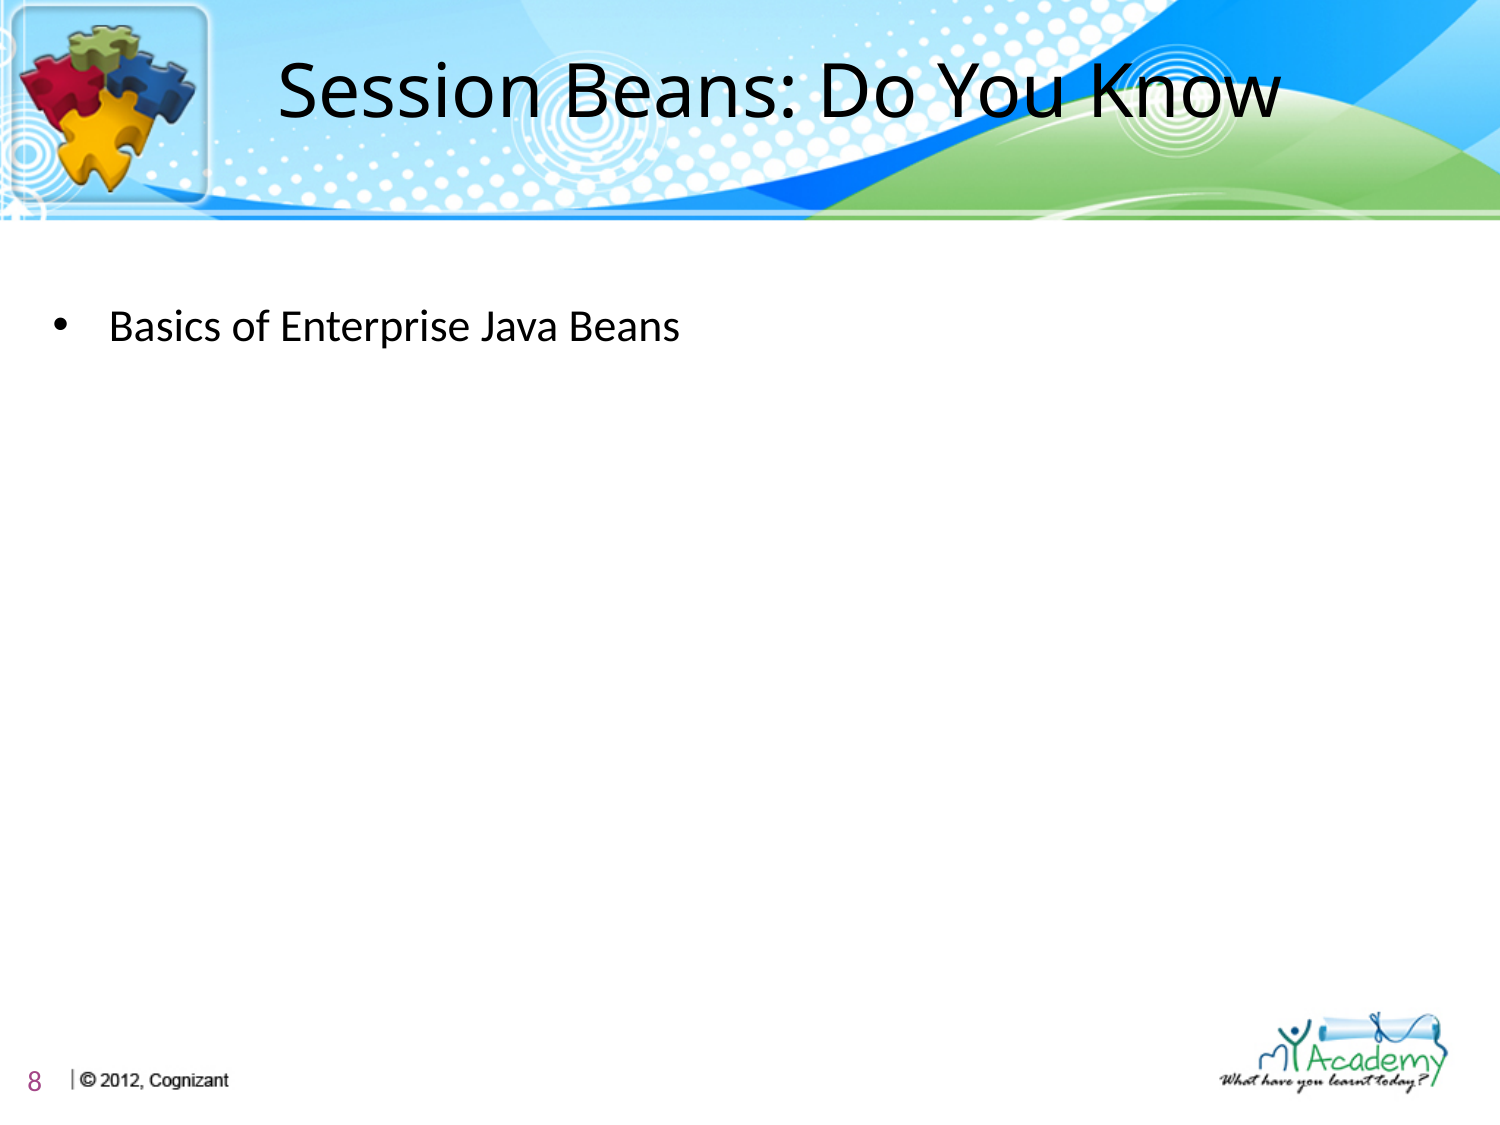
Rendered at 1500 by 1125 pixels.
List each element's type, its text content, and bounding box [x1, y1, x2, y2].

picture [0, 0, 1500, 1125]
list Basics of Enterprise Java Beans [37, 288, 1463, 1101]
title Session Beans: Do You Know [262, 0, 1500, 175]
slide_number 8 [12, 1054, 88, 1100]
